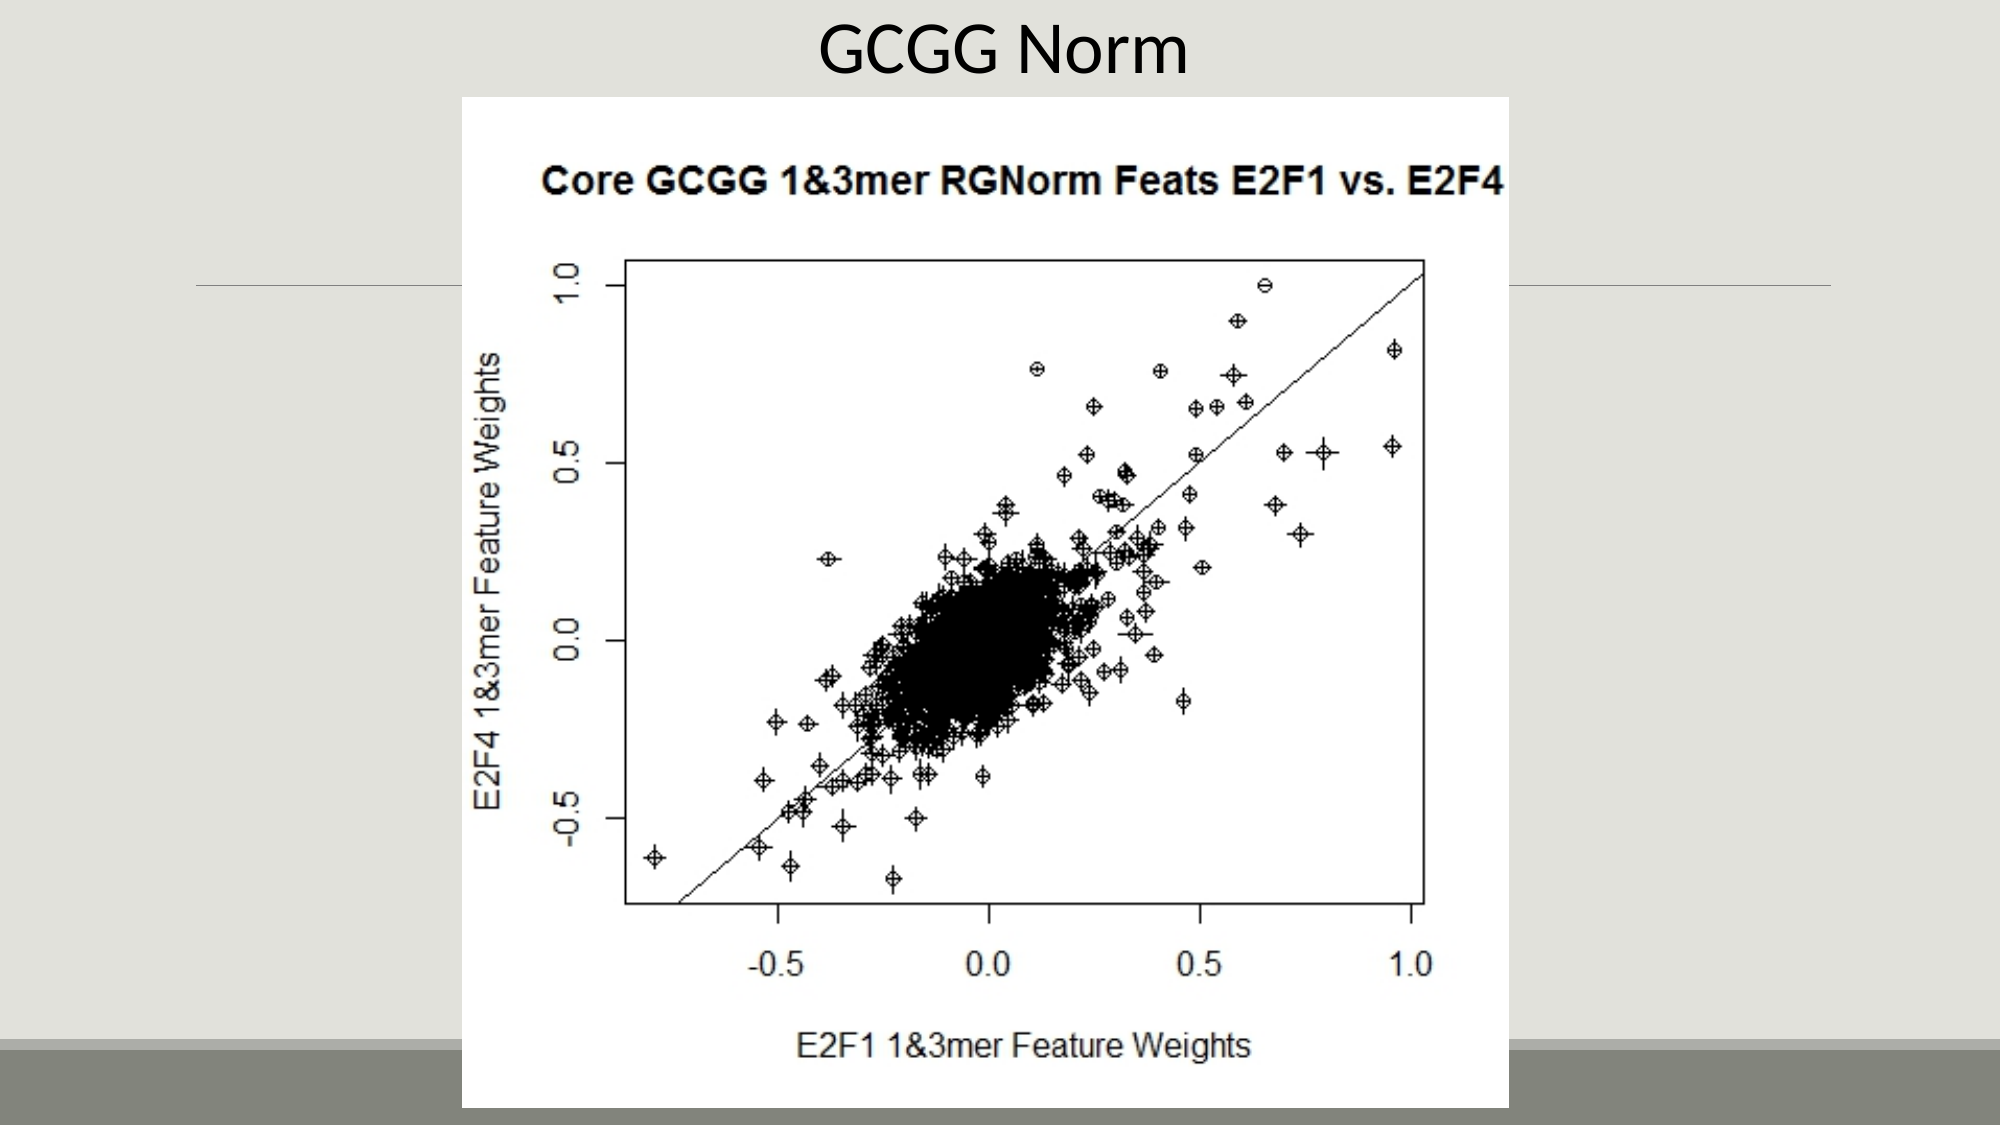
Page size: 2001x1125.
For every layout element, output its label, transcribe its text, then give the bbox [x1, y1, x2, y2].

picture [462, 96, 1509, 1109]
text_box GCGG Norm [46, 0, 1964, 97]
